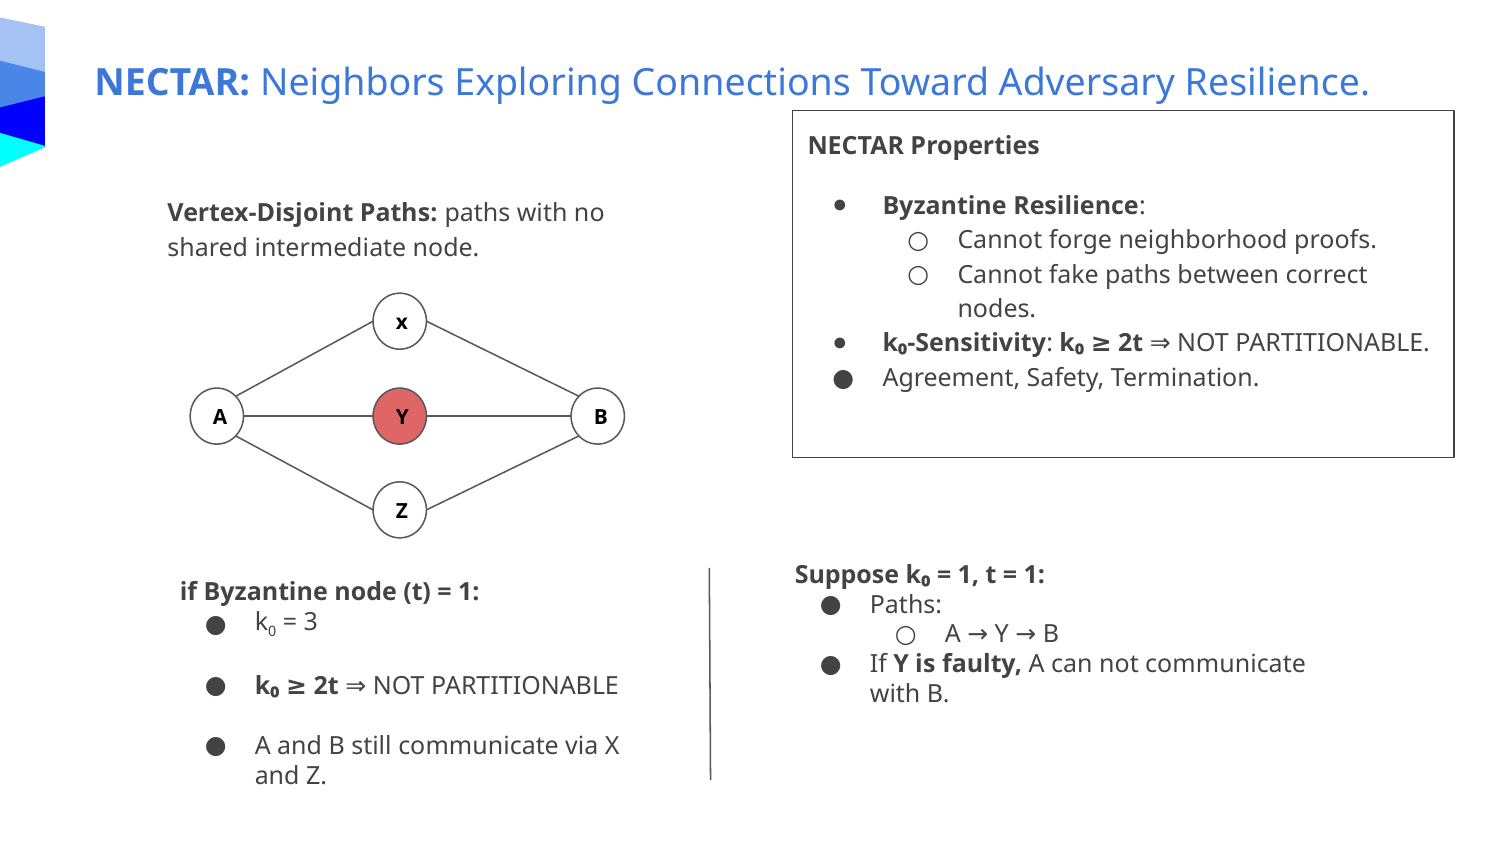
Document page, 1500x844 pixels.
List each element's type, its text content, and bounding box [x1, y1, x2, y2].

text_box Z [374, 481, 426, 538]
text_box Y [373, 388, 427, 445]
text_box if Byzantine node (t) = 1: k0 = 3 k₀ ≥ 2t ⇒ NOT PARTITIONABLE A and B still communicate via X and Z. [164, 560, 656, 798]
text_box NECTAR Properties Byzantine Resilience: Cannot forge neighborhood proofs. Cannot fake paths between correct nodes. k₀-Sensitivity: k₀ ≥ 2t ⇒ NOT PARTITIONABLE. Agreement, Safety, Termination. [792, 110, 1455, 458]
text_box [235, 435, 374, 511]
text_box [235, 320, 374, 397]
text_box NECTAR: Neighbors Exploring Connections Toward Adversary Resilience. [79, 43, 1431, 97]
text_box Suppose k₀ = 1, t = 1: Paths: A → Y → B If Y is faulty, A can not communicate with B. [779, 543, 1342, 780]
text_box [0, 97, 45, 146]
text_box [426, 320, 580, 397]
text_box [0, 133, 45, 167]
text_box [0, 18, 45, 72]
text_box x [373, 293, 427, 350]
text_box Vertex-Disjoint Paths: paths with no shared intermediate node. [152, 177, 699, 282]
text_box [426, 435, 580, 511]
text_box A [190, 388, 244, 445]
text_box B [571, 388, 625, 445]
text_box [0, 61, 45, 108]
